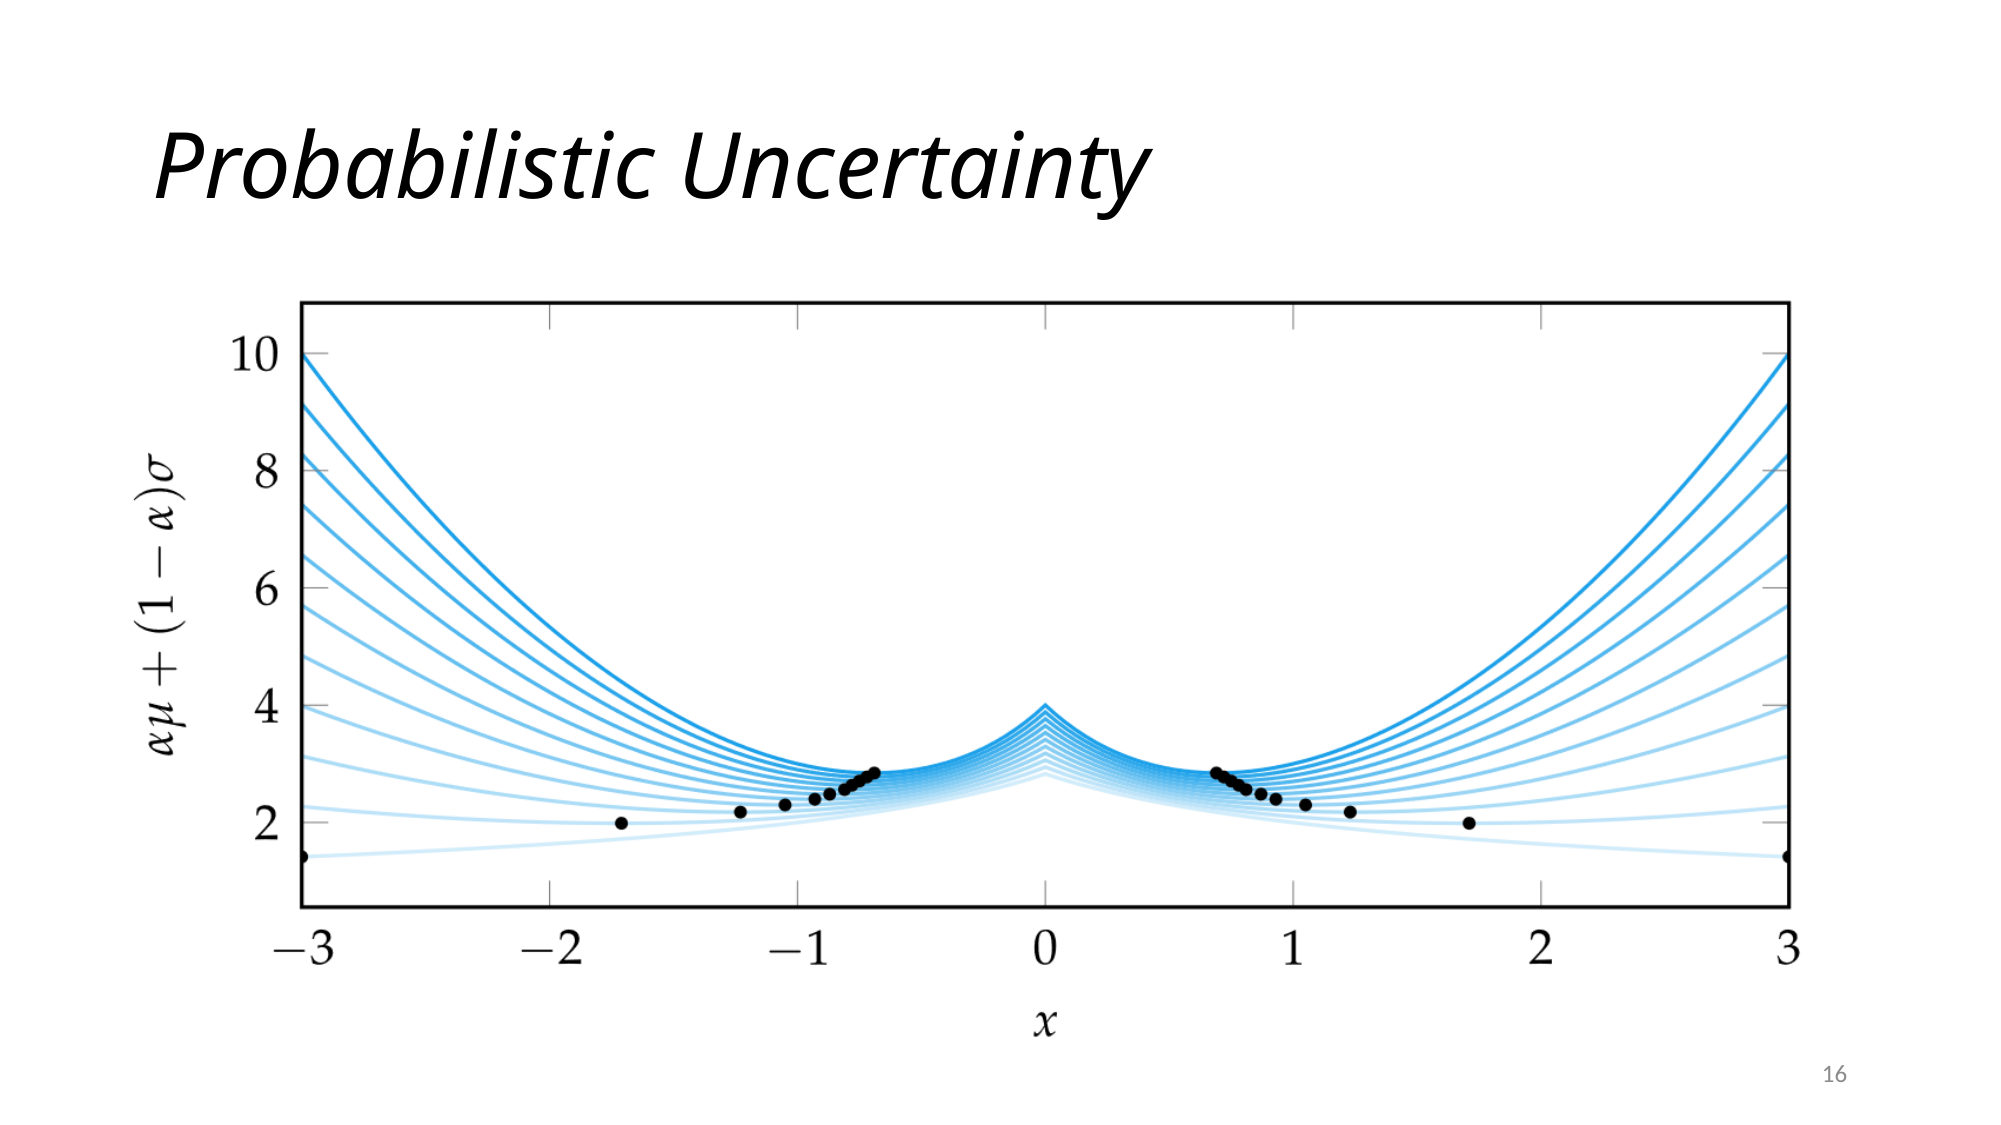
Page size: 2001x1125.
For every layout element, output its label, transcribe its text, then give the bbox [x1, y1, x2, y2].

slide_number 16 [1412, 1042, 1863, 1103]
title Probabilistic Uncertainty [137, 59, 1863, 278]
picture [107, 298, 1833, 1066]
